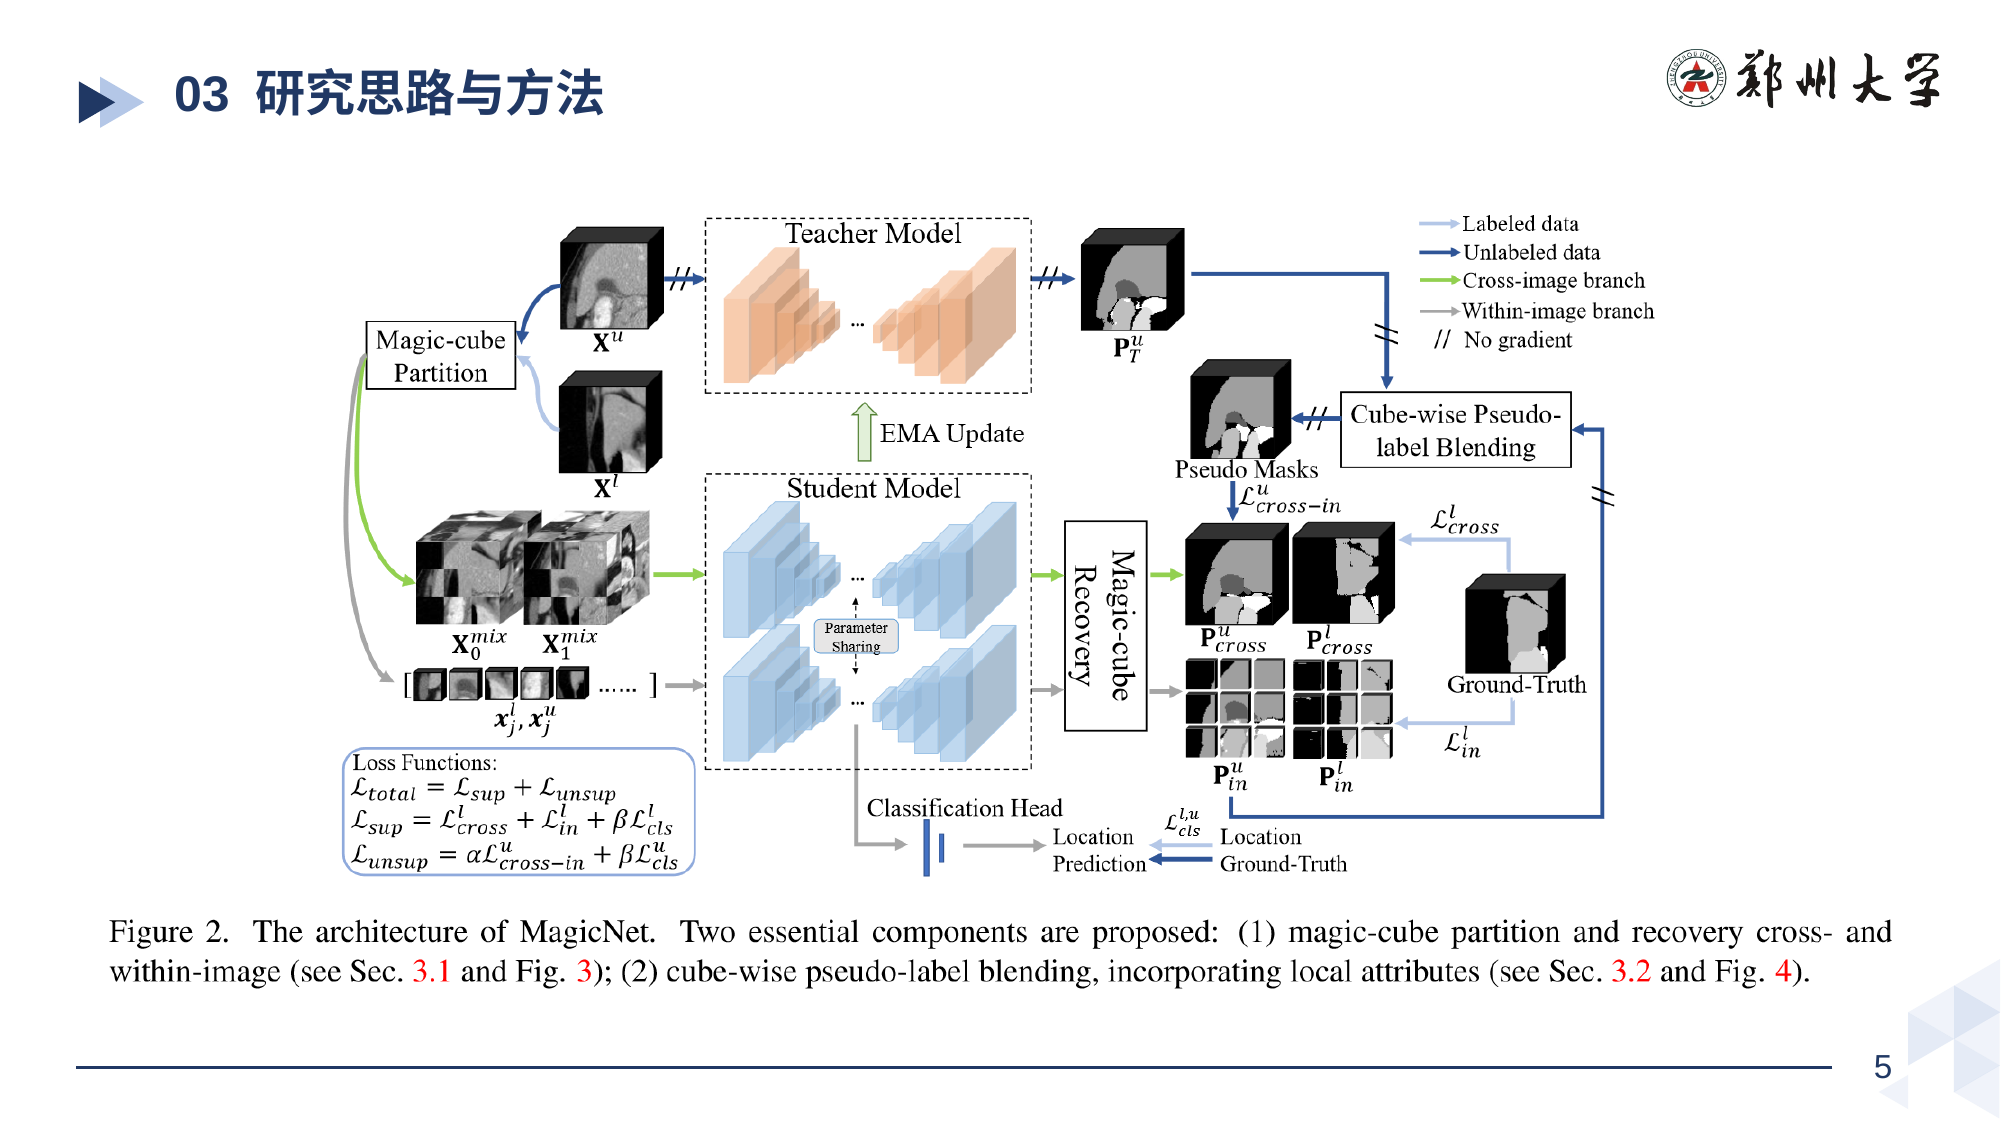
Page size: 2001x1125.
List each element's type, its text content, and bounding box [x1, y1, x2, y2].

text_box 03 研究思路与方法 [159, 54, 621, 130]
picture [69, 156, 1910, 1000]
picture [1660, 31, 1948, 119]
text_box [78, 76, 145, 128]
